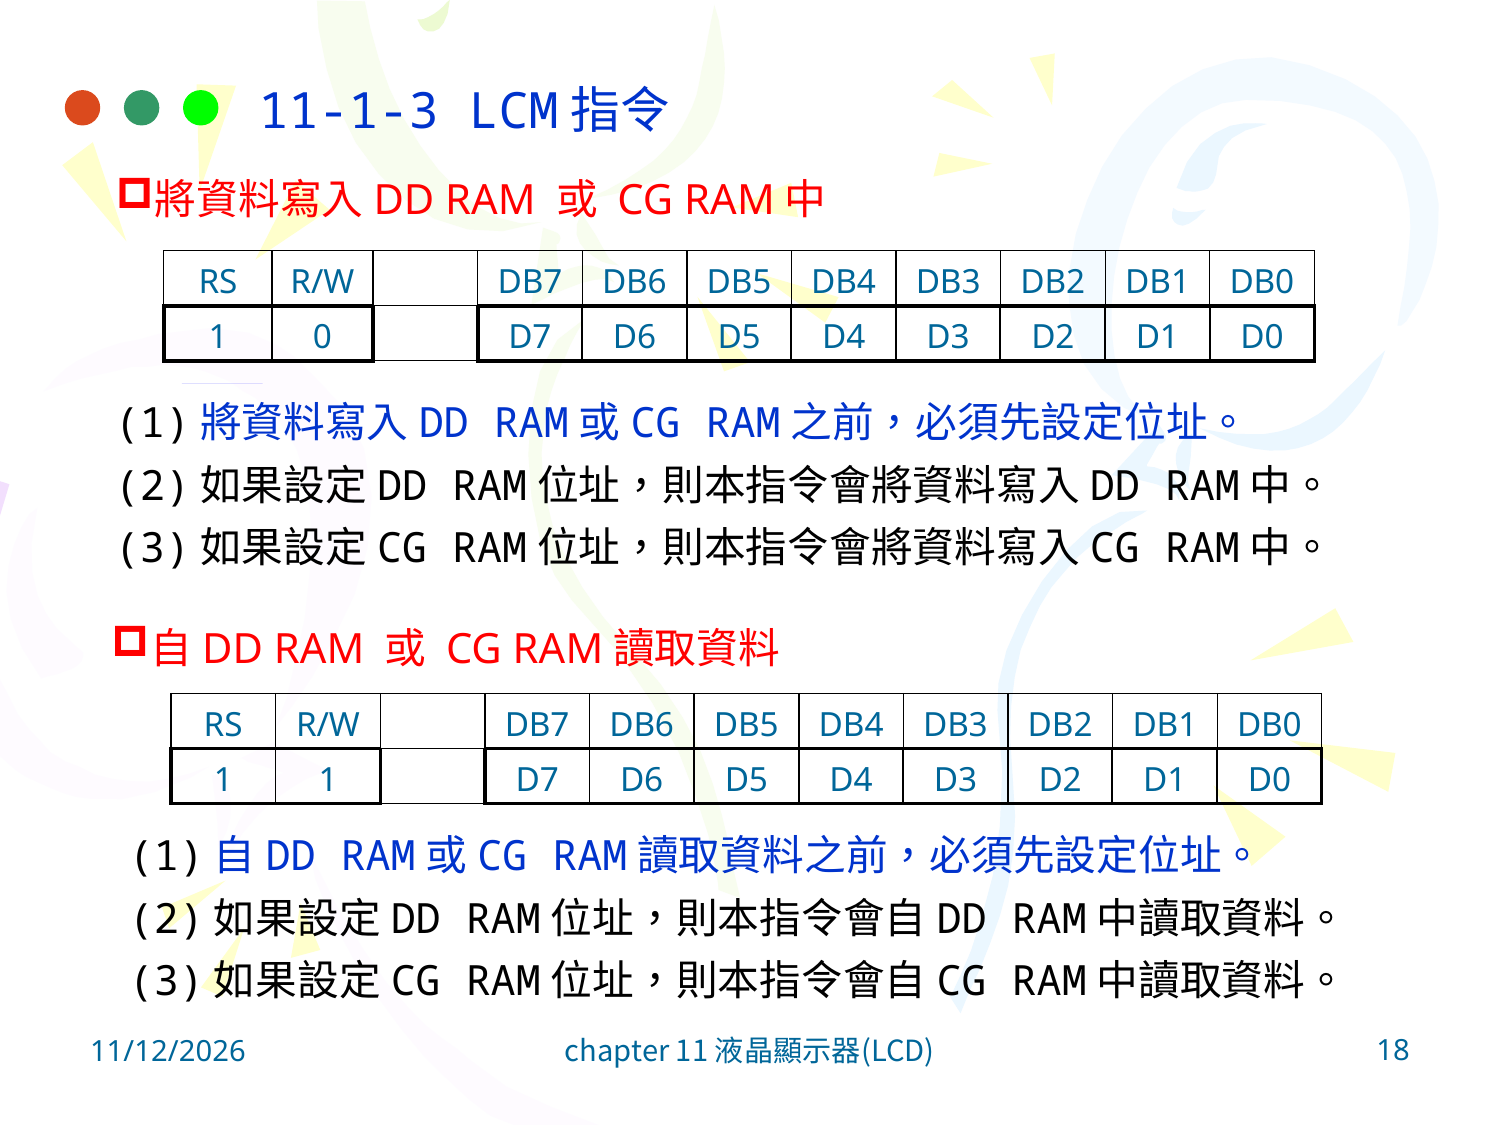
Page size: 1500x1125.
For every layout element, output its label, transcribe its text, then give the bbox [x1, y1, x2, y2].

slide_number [74, 1024, 426, 1101]
text_box (1)將資料寫入DD RAM或CG RAM之前，必須先設定位址。 (2)如果設定DD RAM位址，則本指令會將資料寫入DD RAM中。 (3)如果設定CG RAM位址，則本指令會將資料寫入CG RAM中。 [100, 376, 1348, 579]
text_box 11-1-3 LCM指令 [243, 70, 686, 146]
table_header DB5 [695, 694, 798, 747]
table_header R/W [273, 251, 372, 304]
table_header DB3 [897, 251, 1000, 304]
slide_number 18 [1074, 1023, 1426, 1100]
text_box (1)自DD RAM或CG RAM讀取資料之前，必須先設定位址。 (2)如果設定DD RAM位址，則本指令會自DD RAM中讀取資料。 (3)如果設定CG RAM位址，則本指令會自CG RAM中讀取資料。 [114, 809, 1362, 1012]
table_cell 1 [173, 750, 275, 802]
table_header R/W [276, 694, 380, 747]
table_cell D2 [1001, 308, 1104, 359]
table_cell D0 [1218, 750, 1320, 802]
table_header DB0 [1218, 694, 1321, 747]
table_cell D7 [487, 750, 589, 802]
table_cell D4 [792, 308, 895, 359]
table_cell D6 [583, 308, 686, 359]
table_cell D4 [800, 750, 902, 802]
table_header DB0 [1210, 251, 1314, 304]
table_header DB2 [1001, 251, 1105, 304]
table_header DB1 [1106, 251, 1209, 304]
table_header DB3 [904, 694, 1007, 747]
table_cell [382, 749, 483, 803]
table_cell [375, 306, 476, 360]
table_cell D5 [695, 750, 798, 802]
table_cell 1 [166, 308, 271, 359]
text_box 將資料寫入DD RAM 或 CG RAM中 [101, 165, 842, 231]
table_header [374, 251, 477, 305]
table_header DB4 [792, 251, 895, 304]
table_cell D6 [590, 750, 693, 802]
text_box 自DD RAM 或 CG RAM讀取資料 [96, 614, 795, 680]
table_header RS [164, 251, 271, 304]
table_cell D0 [1211, 308, 1313, 359]
table_header DB2 [1009, 694, 1112, 747]
table_cell D3 [897, 308, 999, 359]
footer chapter 11 液晶顯示器(LCD) [512, 1024, 988, 1101]
table_header DB7 [486, 694, 589, 747]
table_header [381, 694, 484, 748]
table_header DB7 [478, 251, 582, 304]
table_header DB6 [583, 251, 686, 304]
table_cell 1 [276, 750, 379, 802]
table_header RS [172, 694, 275, 747]
table_cell D5 [688, 308, 790, 359]
table_header DB4 [800, 694, 903, 747]
table_cell D1 [1113, 750, 1216, 802]
table_header DB5 [688, 251, 791, 304]
table_cell D7 [480, 308, 581, 359]
table_cell D1 [1106, 308, 1209, 359]
table_header DB1 [1113, 694, 1217, 747]
table_cell 0 [273, 308, 371, 359]
table_cell D2 [1009, 750, 1111, 802]
table_header DB6 [590, 694, 693, 747]
table_cell D3 [904, 750, 1007, 802]
